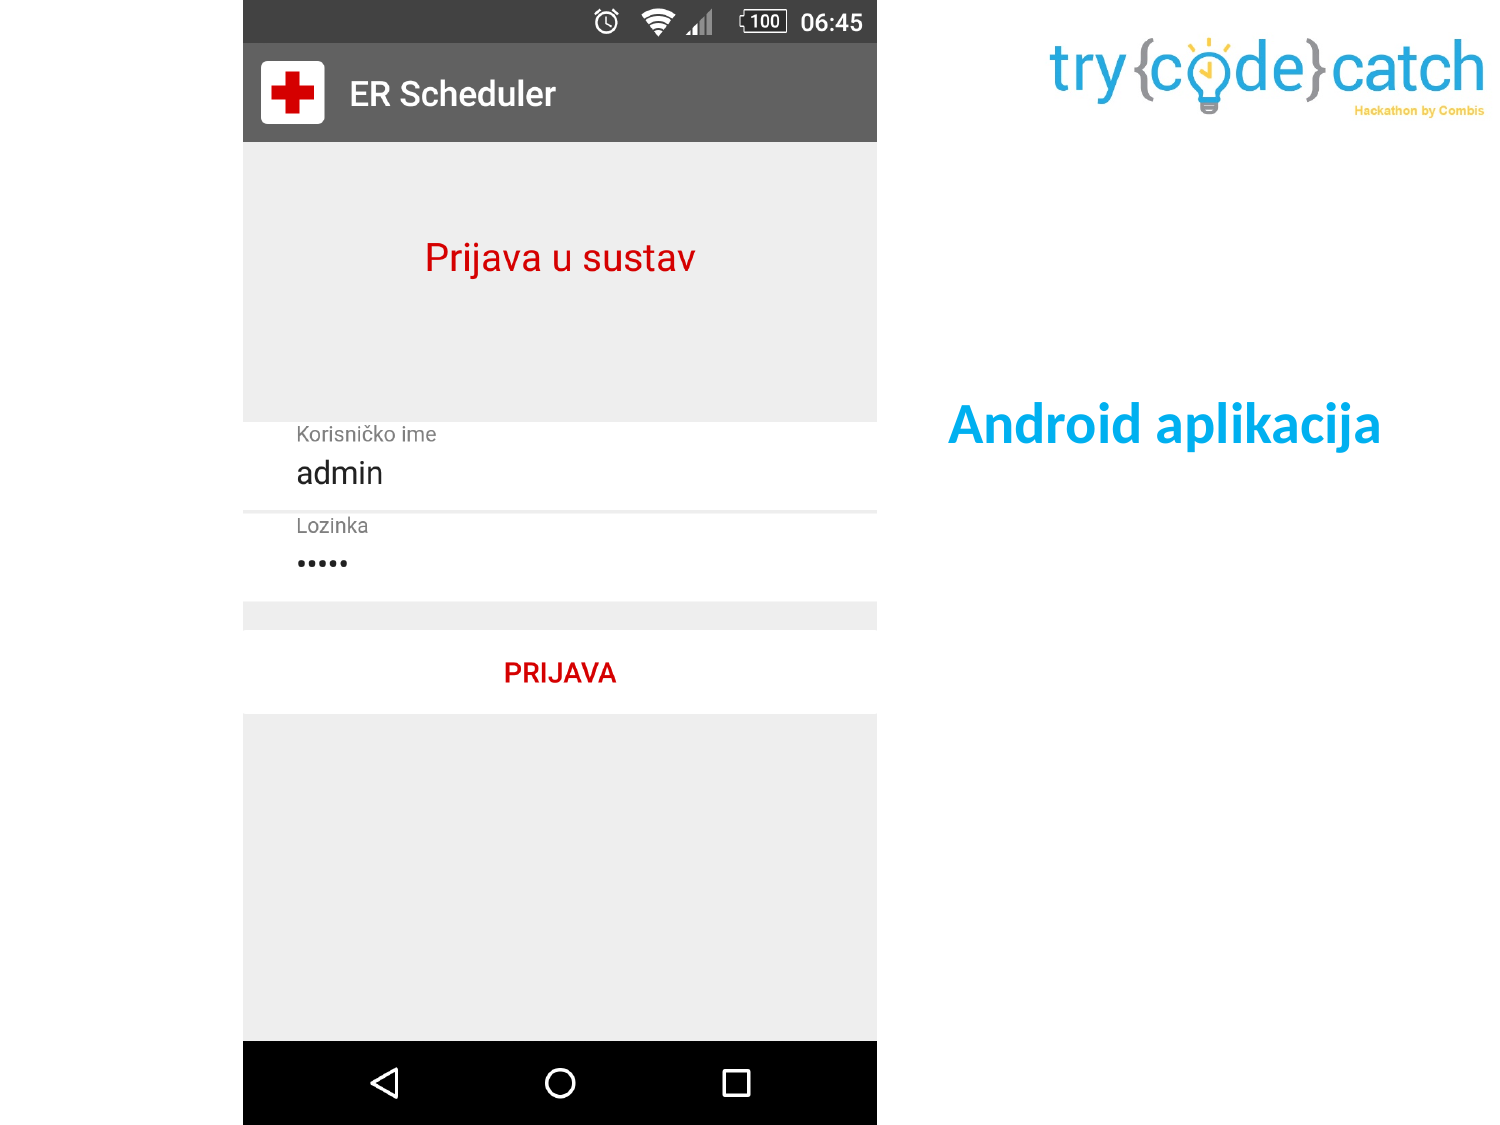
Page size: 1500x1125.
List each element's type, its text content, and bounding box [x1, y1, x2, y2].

picture [243, 0, 877, 1125]
list Android aplikacija [933, 385, 1475, 482]
picture [1033, 0, 1500, 156]
